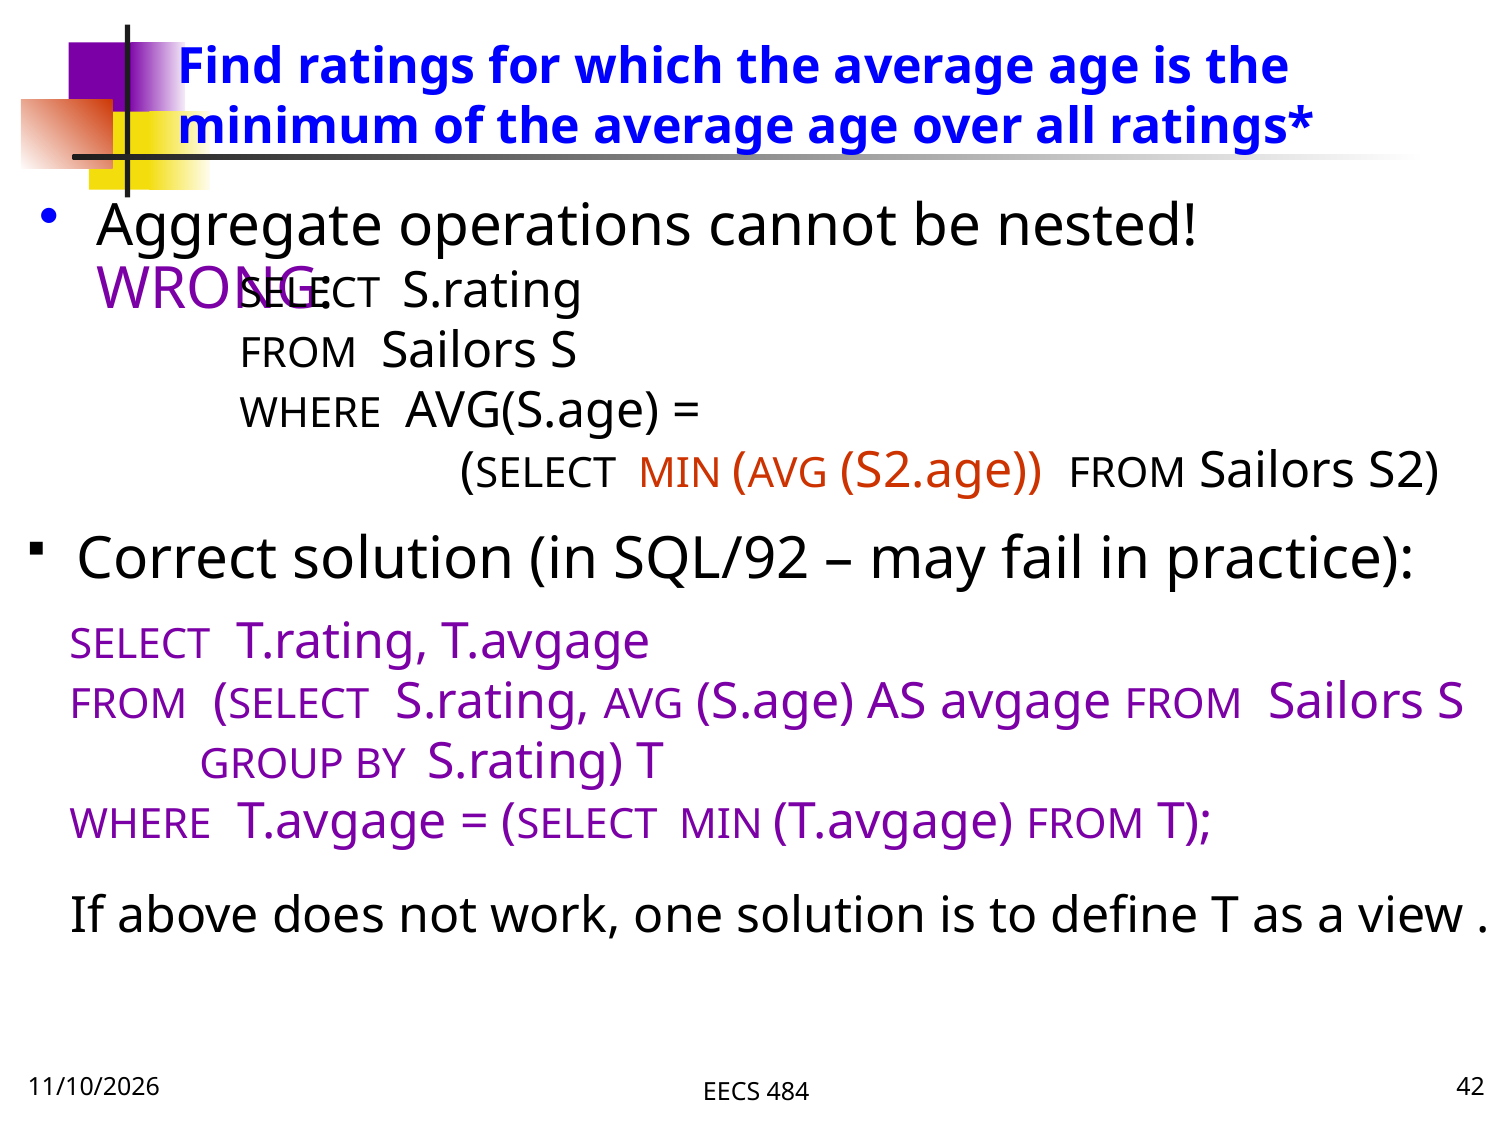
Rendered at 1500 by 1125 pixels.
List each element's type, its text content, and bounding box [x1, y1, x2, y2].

title Find ratings for which the average age is the minimum of the average age over all ratings* [162, 0, 1425, 187]
list Aggregate operations cannot be nested! WRONG: [24, 187, 1463, 257]
footer EECS 484 [350, 1037, 1163, 1113]
slide_number 42 [1187, 1037, 1500, 1113]
text_box SELECT S.rating FROM Sailors S WHERE AVG(S.age) = (SELECT MIN (AVG (S2.age)) FROM Sailors S2) [224, 249, 1455, 505]
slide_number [12, 1037, 325, 1113]
text_box If above does not work, one solution is to define T as a view . [55, 924, 1500, 950]
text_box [37, 512, 1498, 919]
